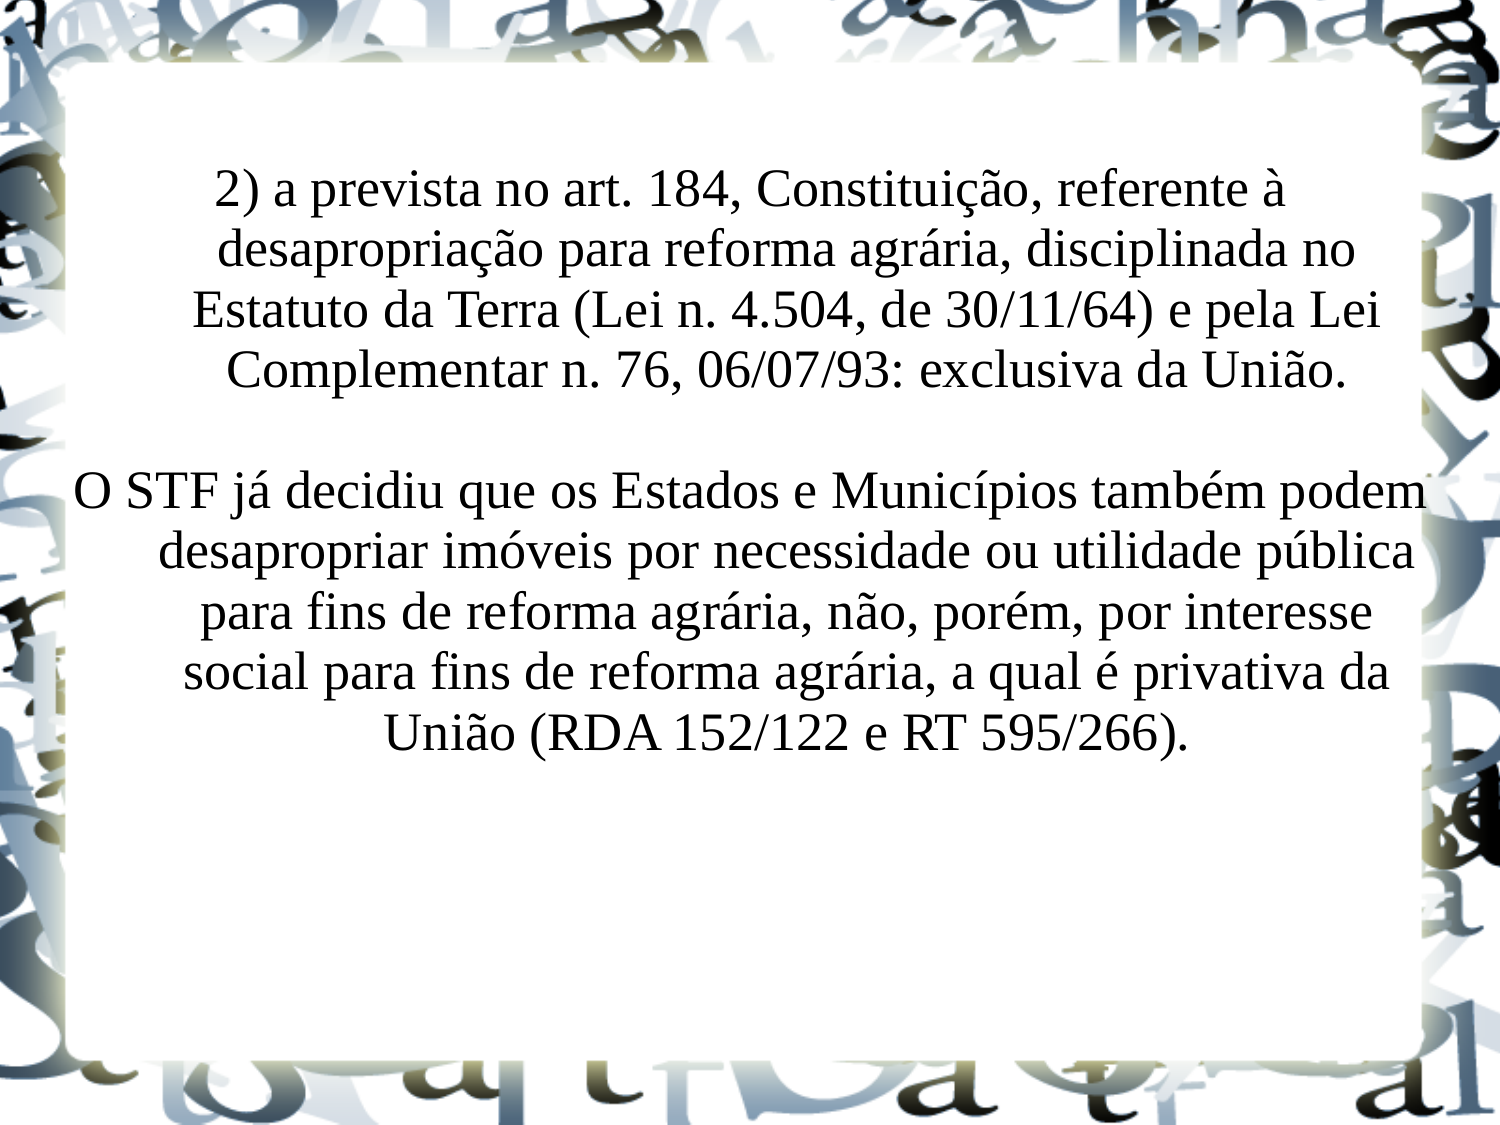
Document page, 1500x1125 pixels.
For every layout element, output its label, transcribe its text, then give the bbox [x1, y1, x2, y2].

picture [0, 0, 1500, 1125]
text_box 2) a prevista no art. 184, Constituição, referente à desapropriação para reforma agrária, disciplinada no Estatuto da Terra (Lei n. 4.504, de 30/11/64) e pela Lei Complementar n. 76, 06/07/93: exclusiva da União. O STF já decidiu que os Estados e Municípios também podem desapropriar imóveis por necessidade ou utilidade pública para fins de reforma agrária, não, porém, por interesse social para fins de reforma agrária, a qual é privativa da União (RDA 152/122 e RT 595/266). [53, 90, 1447, 831]
